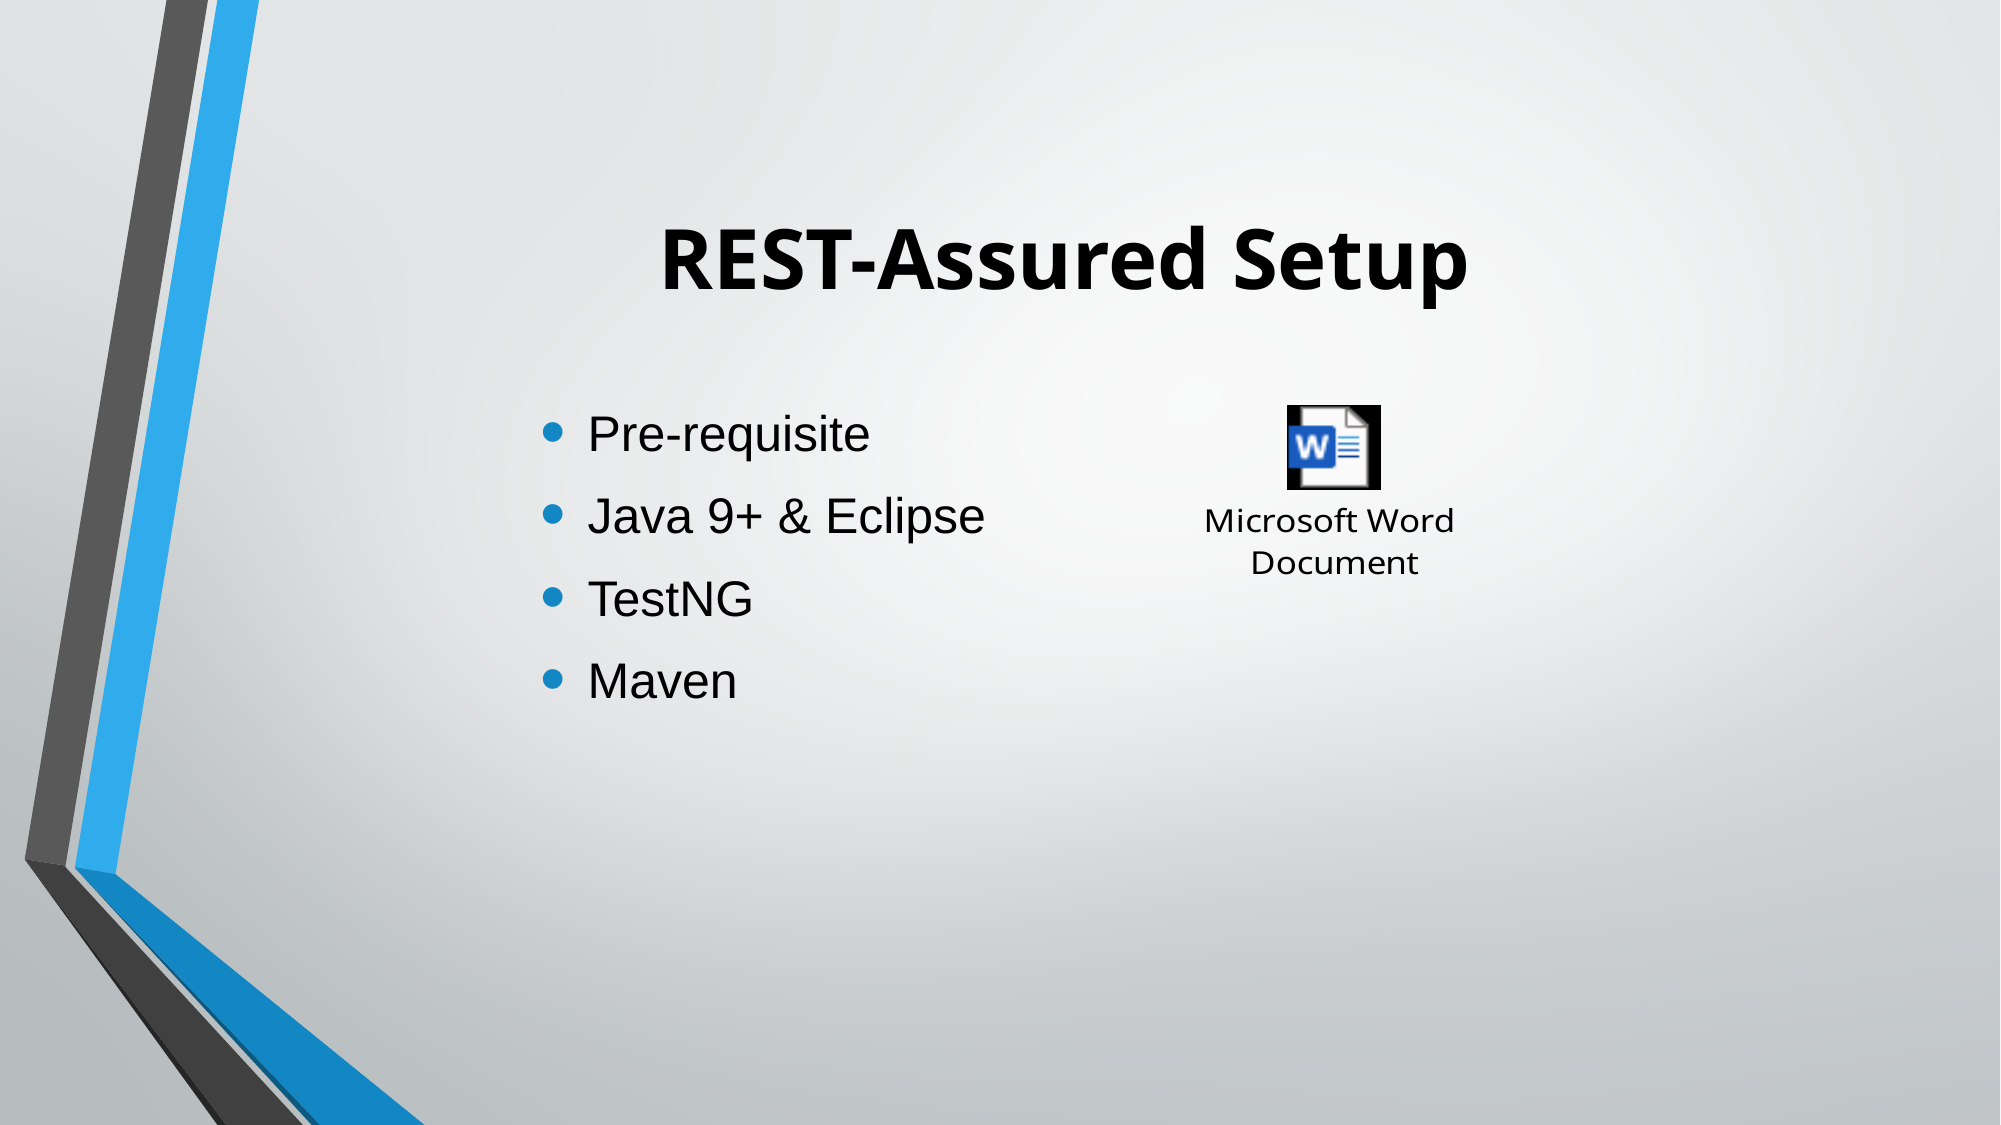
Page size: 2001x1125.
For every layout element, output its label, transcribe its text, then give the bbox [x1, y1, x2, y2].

list Pre-requisite Java 9+ & Eclipse TestNG Maven [525, 340, 1738, 853]
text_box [1193, 405, 1474, 625]
title REST-Assured Setup [243, 112, 1887, 400]
